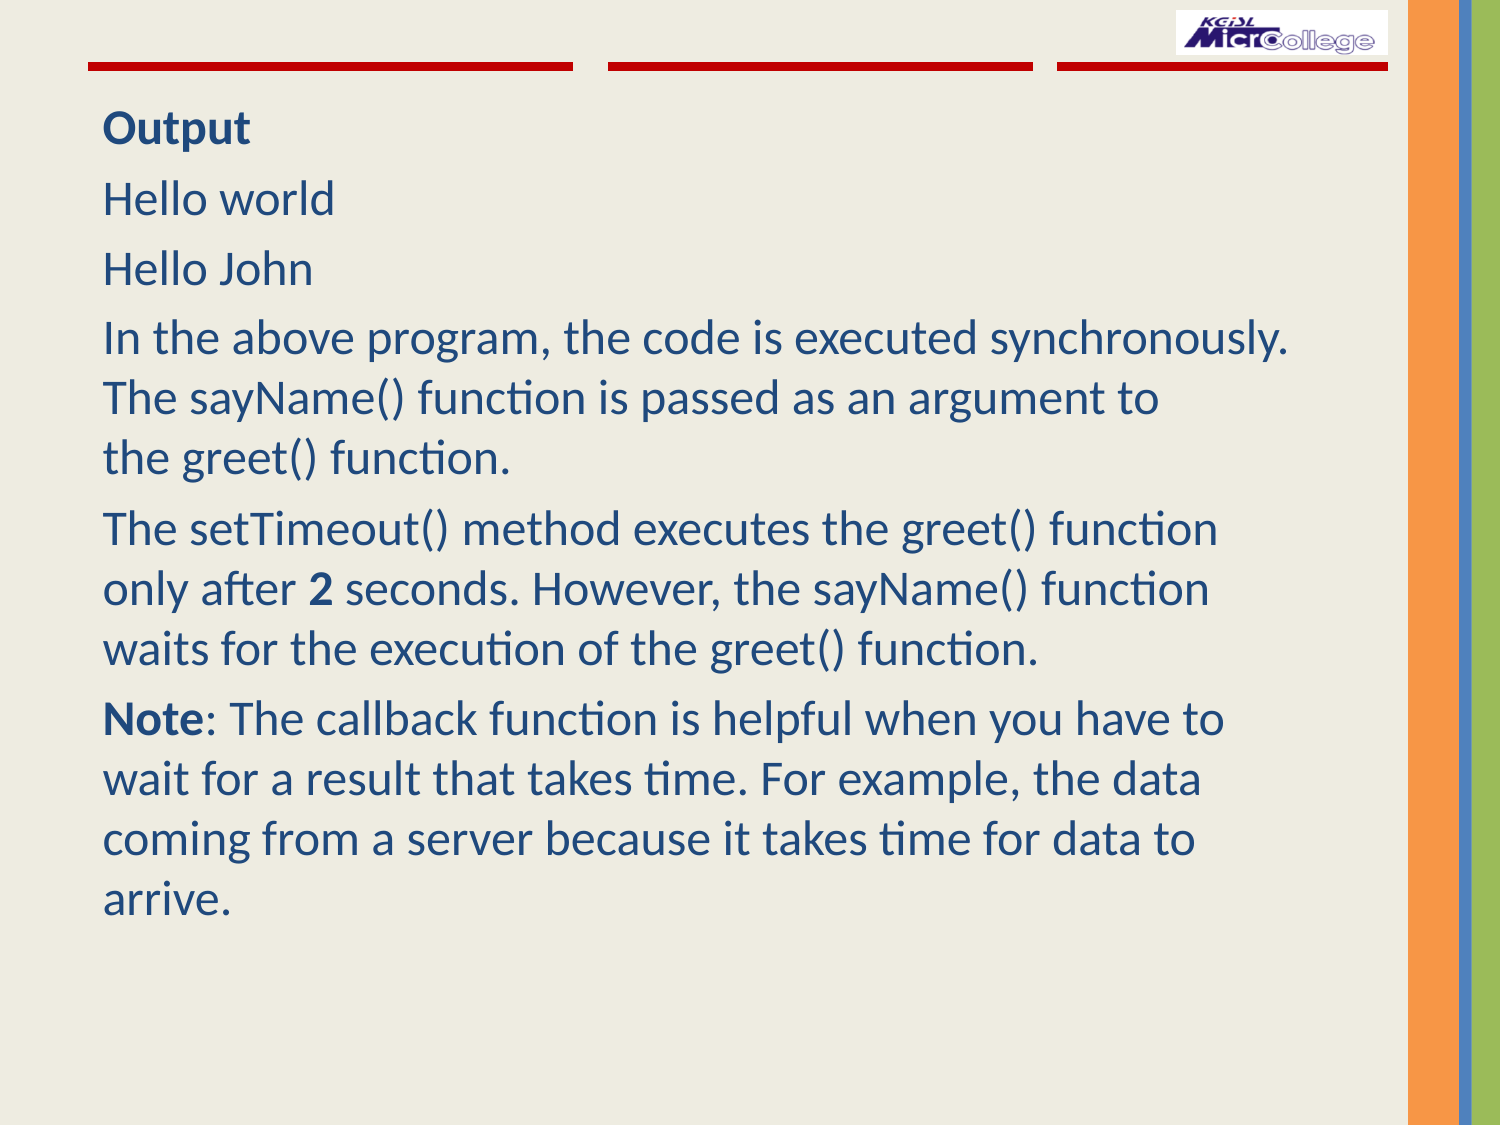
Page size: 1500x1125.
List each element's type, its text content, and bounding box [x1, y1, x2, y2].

list Output Hello world Hello John In the above program, the code is executed synchronously. The sayName() function is passed as an argument to the greet() function. The setTimeout() method executes the greet() function only after 2 seconds. However, the sayName() function waits for the execution of the greet() function. Note: The callback function is helpful when you have to wait for a result that takes time. For example, the data coming from a server because it takes time for data to arrive. [87, 87, 1313, 1050]
picture [1175, 10, 1389, 55]
